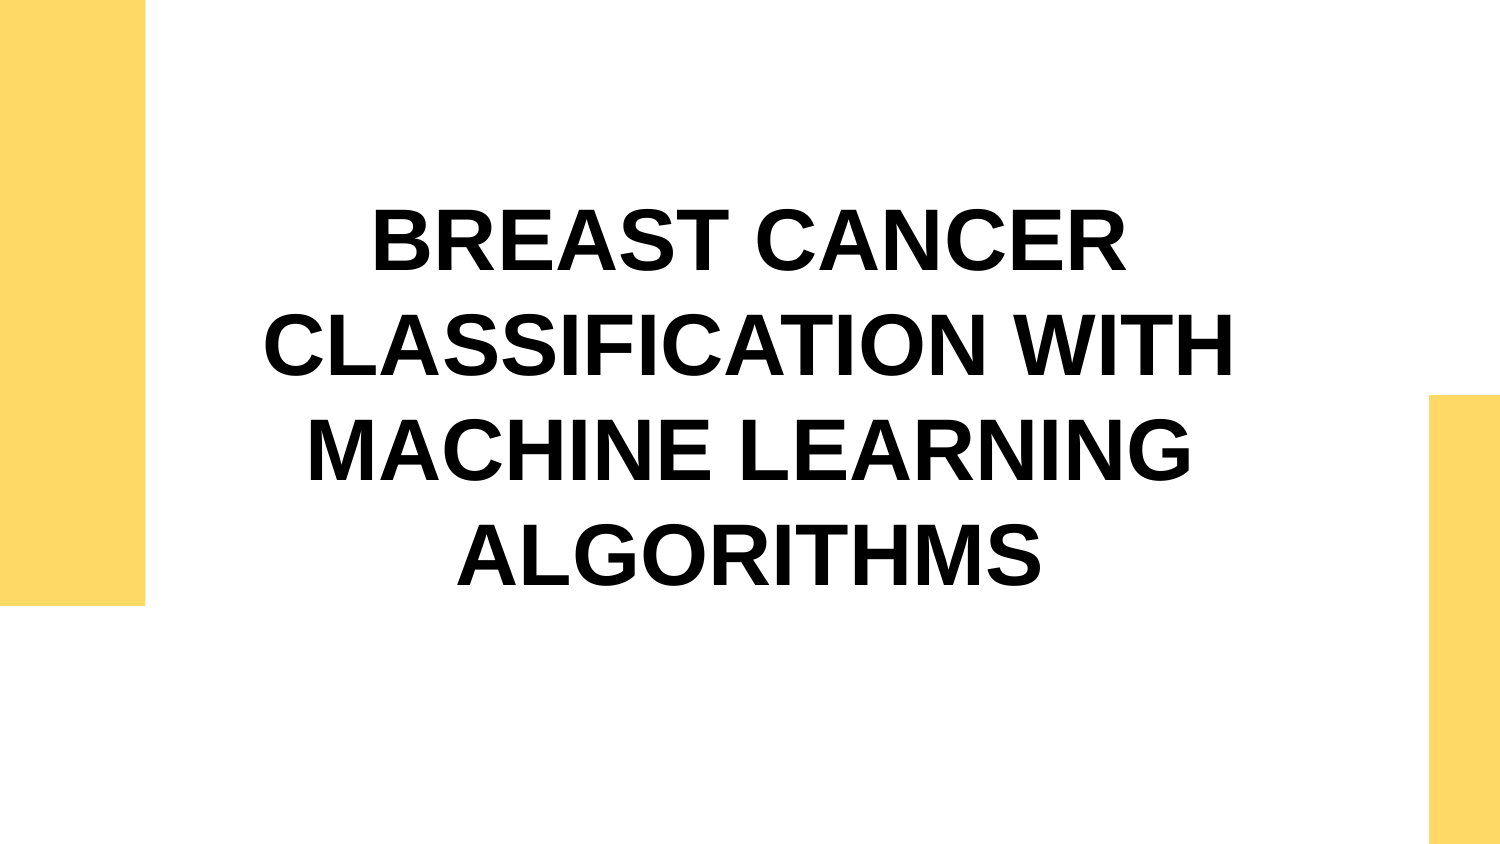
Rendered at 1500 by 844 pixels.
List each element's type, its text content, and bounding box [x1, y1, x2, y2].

text_box BREAST CANCER CLASSIFICATION WITH MACHINE LEARNING ALGORITHMS [172, 175, 1328, 610]
text_box [1429, 395, 1500, 844]
text_box [0, 0, 146, 606]
